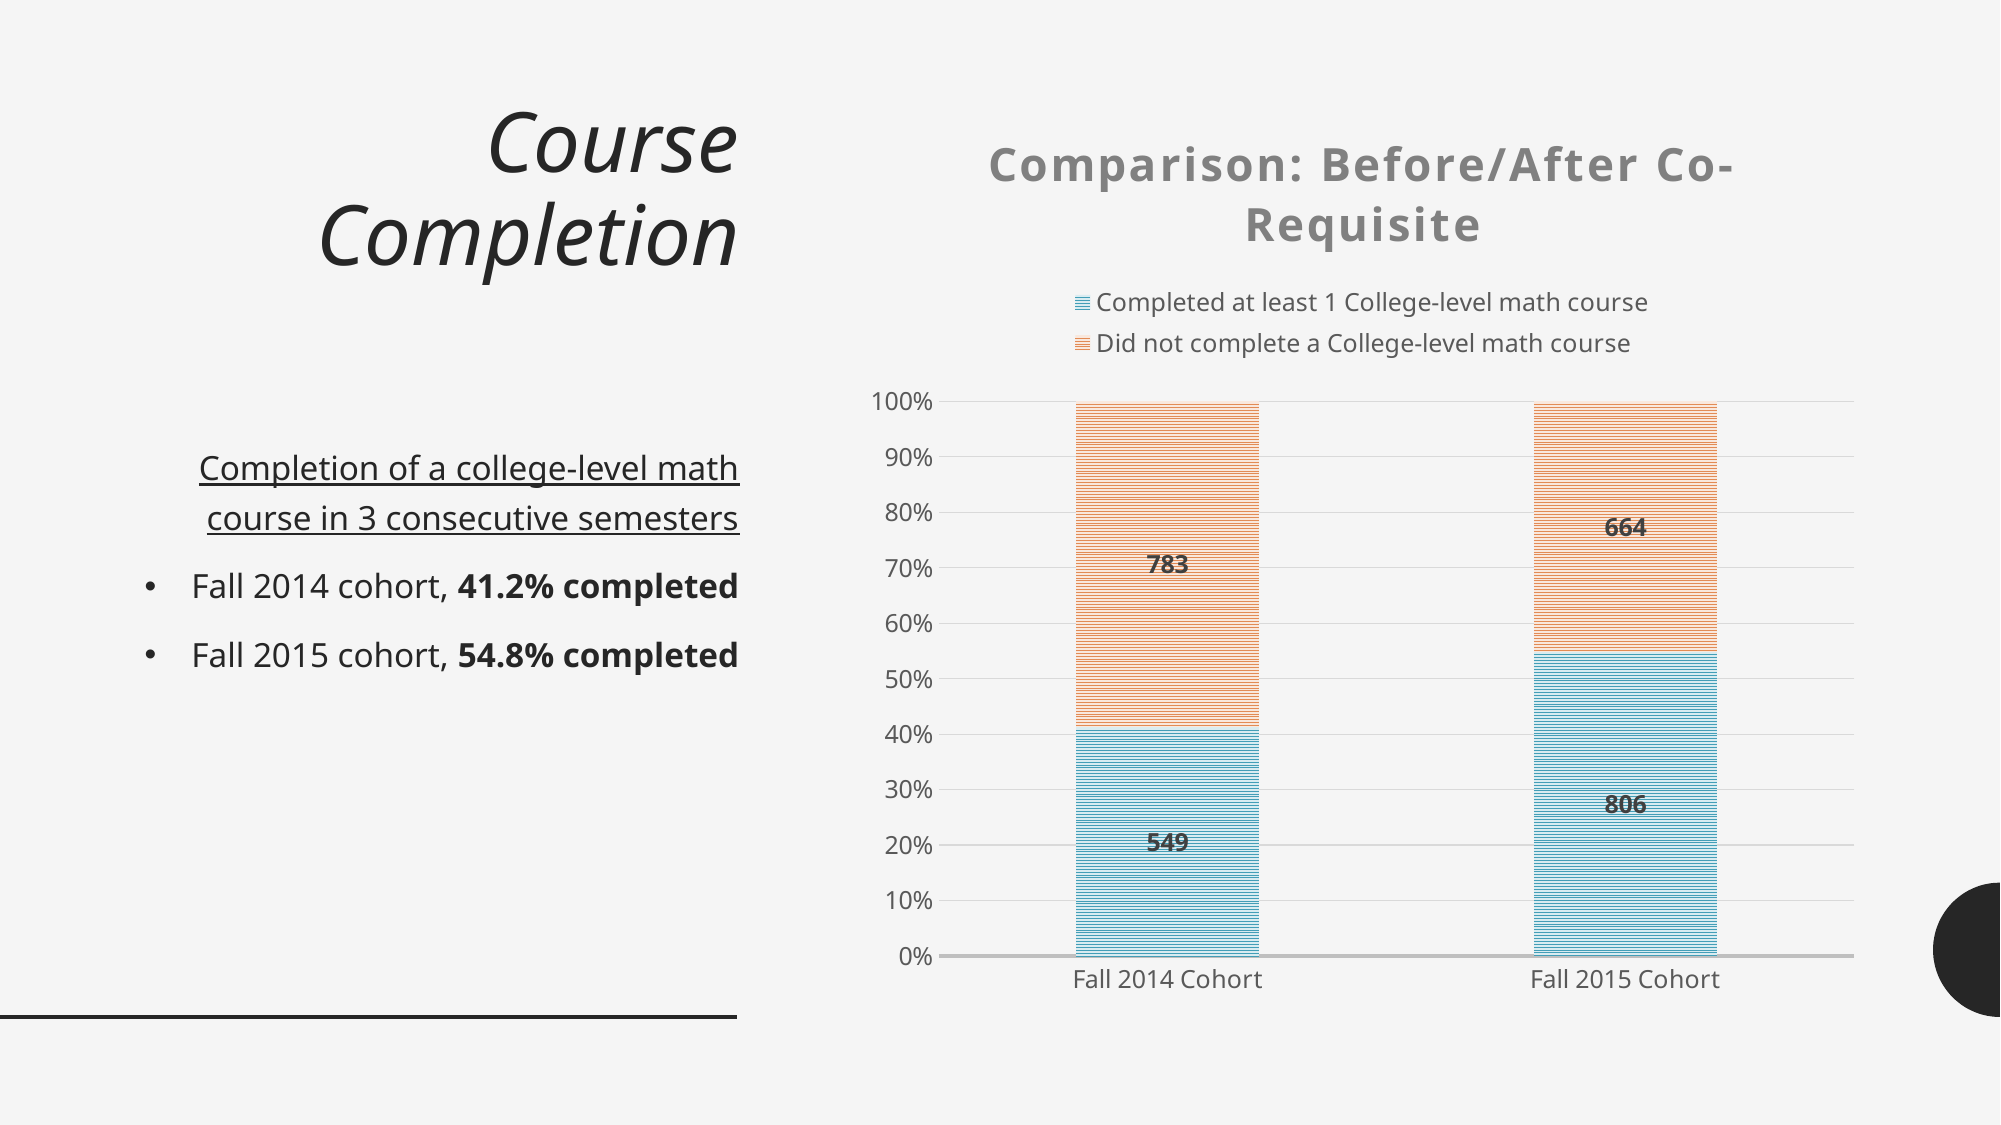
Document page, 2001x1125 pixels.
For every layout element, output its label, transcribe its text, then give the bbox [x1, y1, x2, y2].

chart [849, 92, 1875, 1015]
list Completion of a college-level math course in 3 consecutive semesters Fall 2014 cohort, 41.2% completed Fall 2015 cohort, 54.8% completed [125, 430, 755, 962]
title Course Completion [125, 91, 755, 407]
